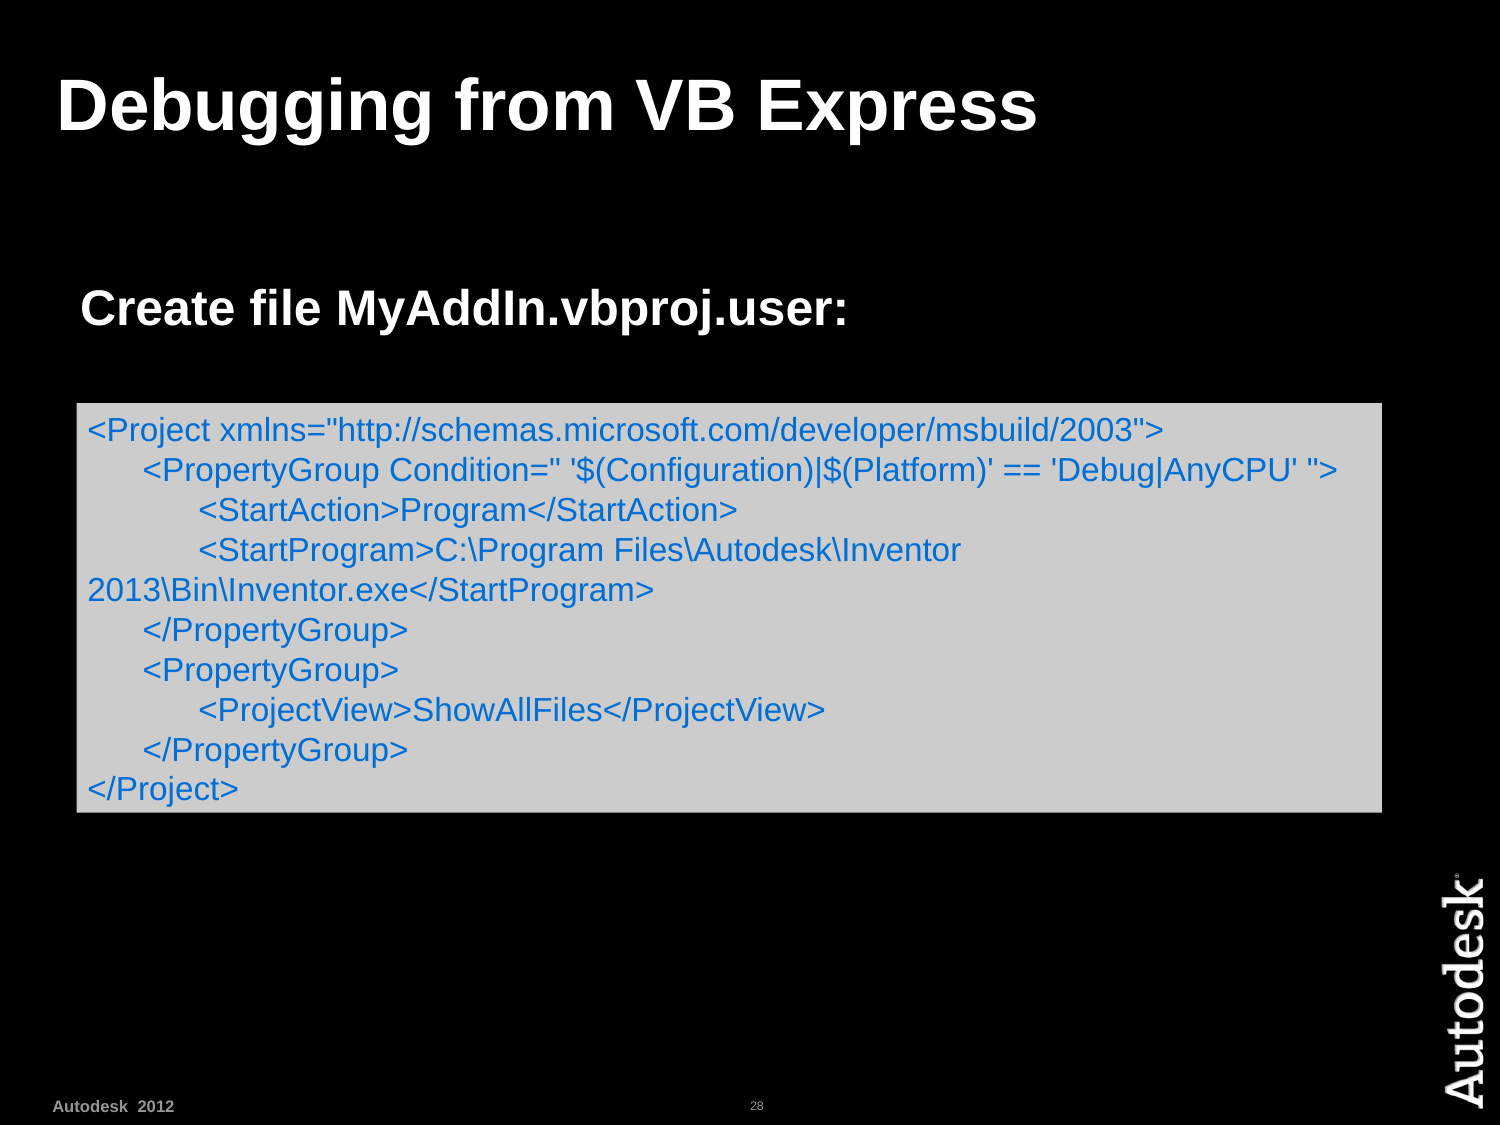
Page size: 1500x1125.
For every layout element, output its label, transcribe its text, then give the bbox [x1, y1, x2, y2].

list Create file MyAddIn.vbproj.user: [79, 274, 1381, 424]
picture [1402, 0, 1500, 1125]
list Debugging from VB Express [56, 57, 1402, 166]
text_box <Project xmlns="http://schemas.microsoft.com/developer/msbuild/2003"> <PropertyGroup Condition=" '$(Configuration)|$(Platform)' == 'Debug|AnyCPU' "> <StartAction>Program</StartAction> <StartProgram>C:\Program Files\Autodesk\Inventor 2013\Bin\Inventor.exe</StartProgram> </PropertyGroup> <PropertyGroup> <ProjectView>ShowAllFiles</ProjectView> </PropertyGroup> </Project> [76, 403, 1382, 813]
